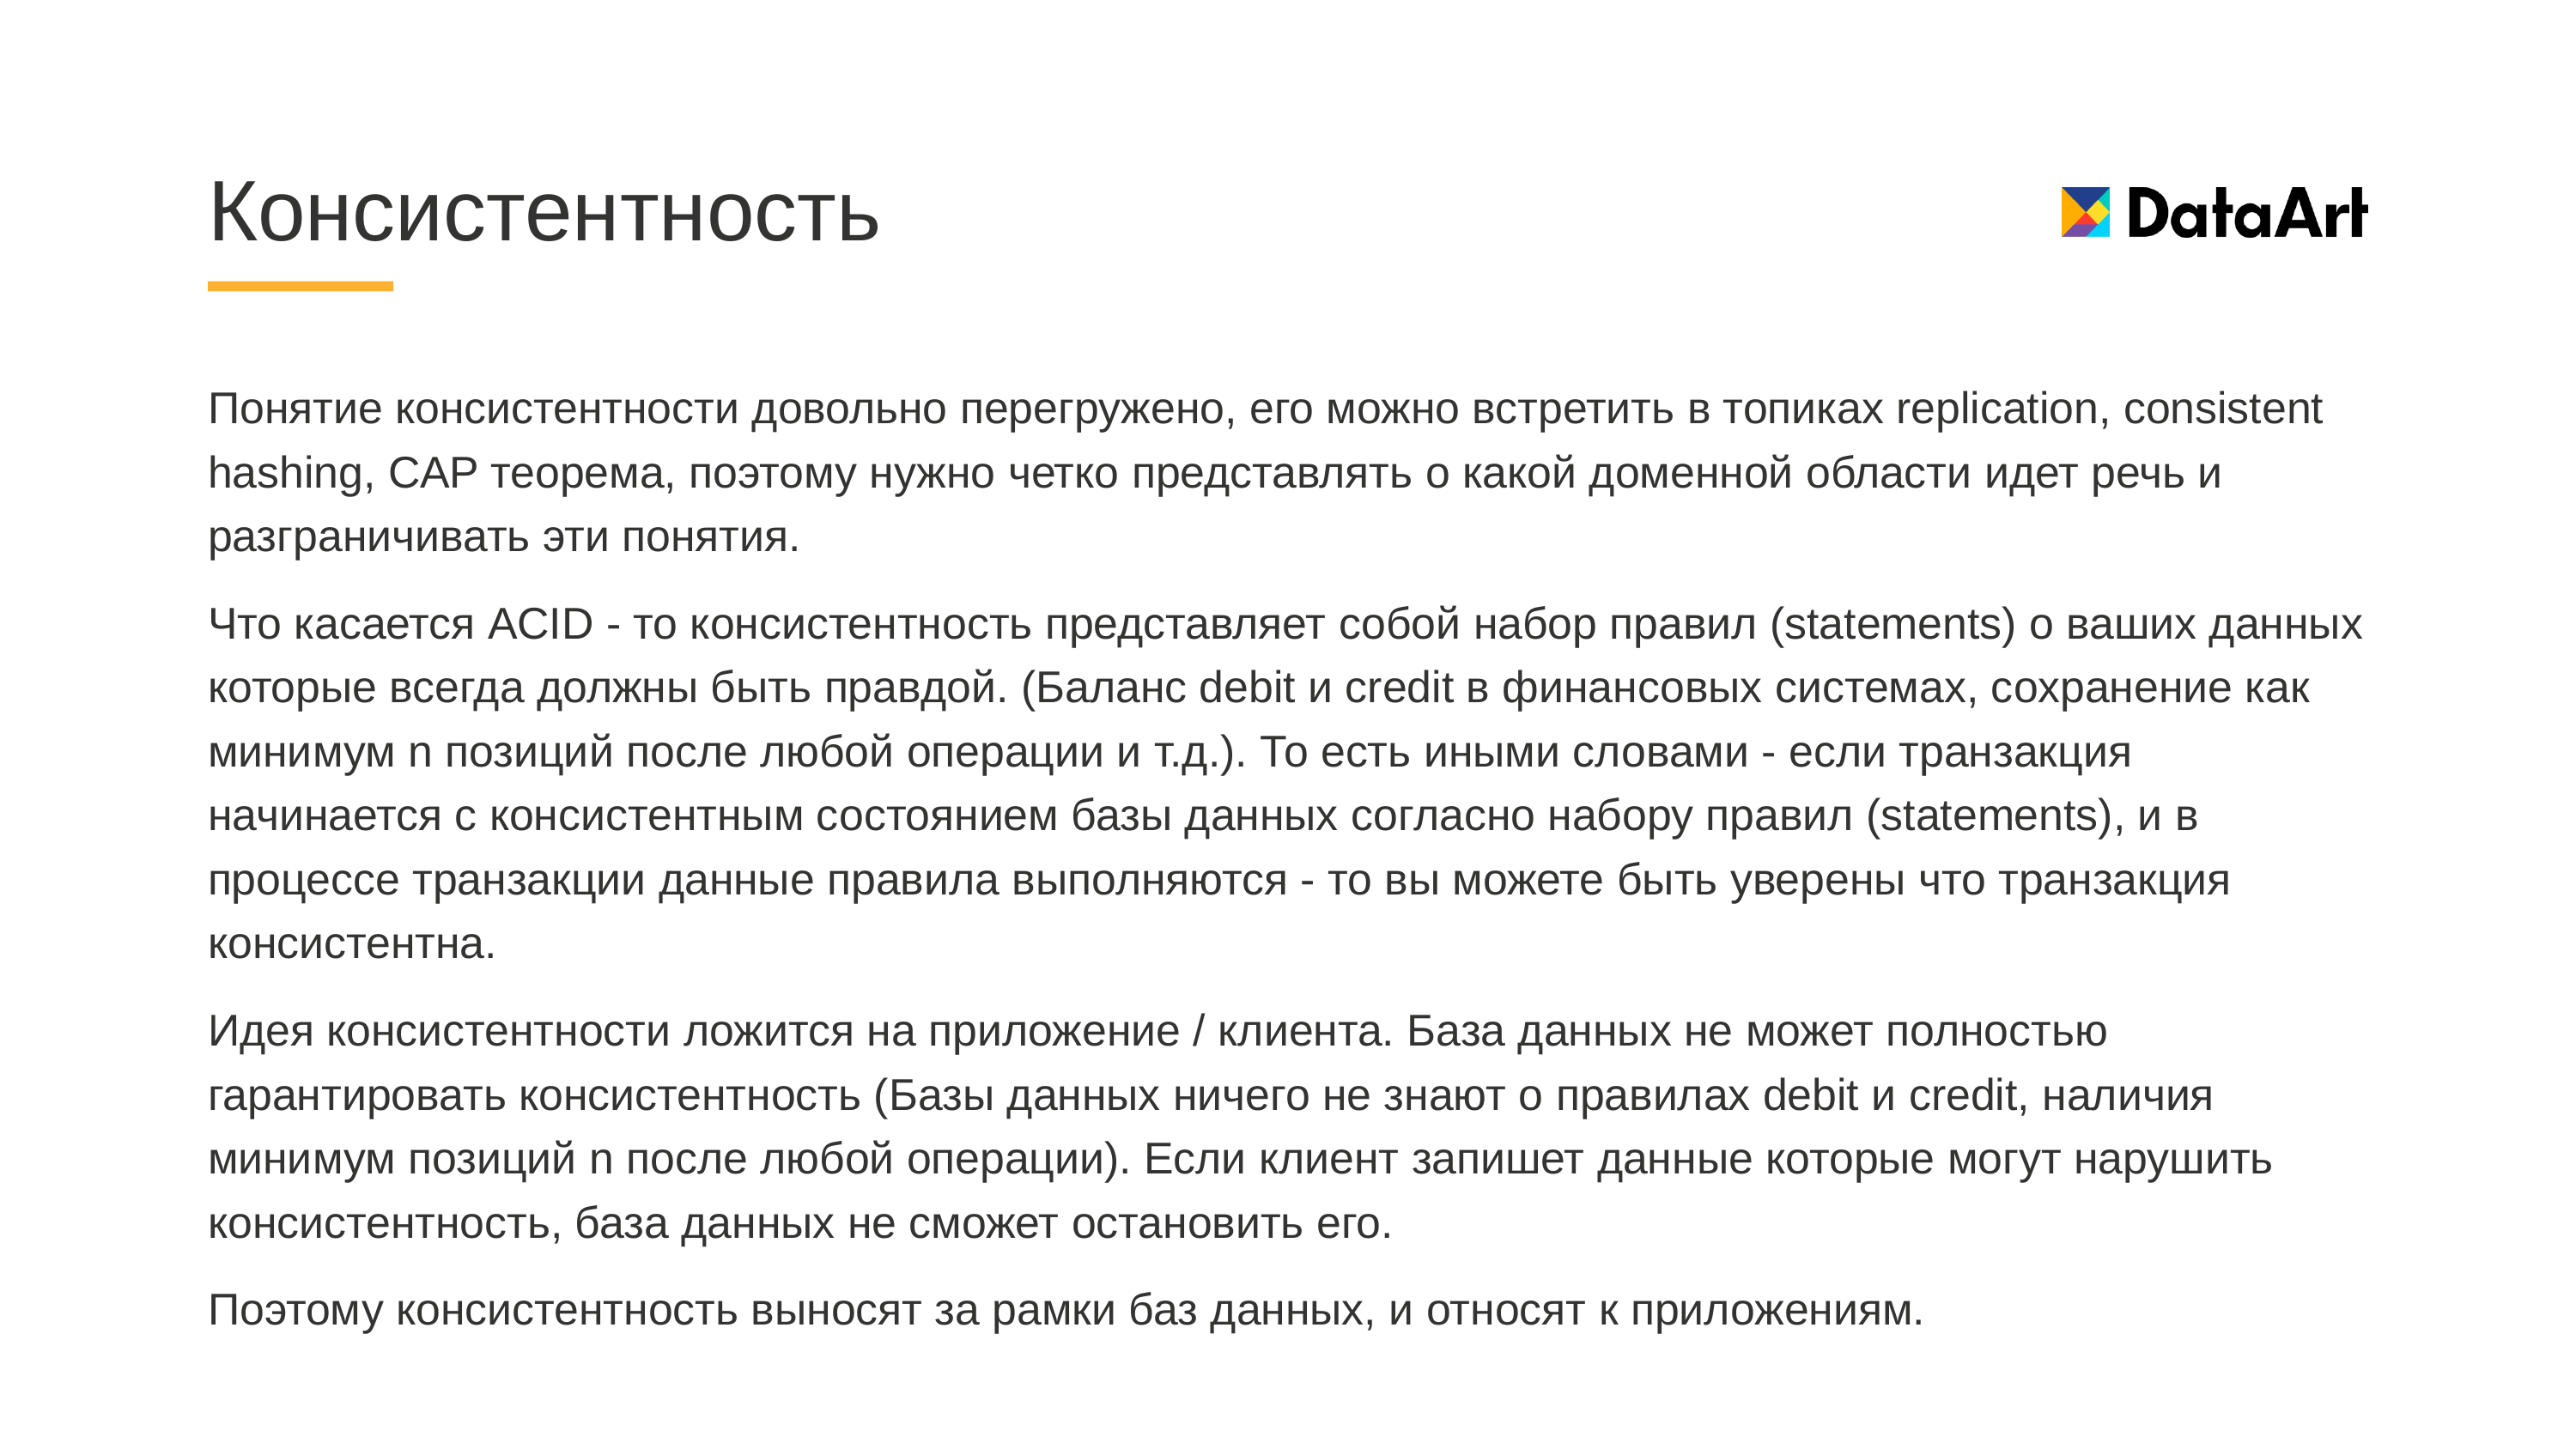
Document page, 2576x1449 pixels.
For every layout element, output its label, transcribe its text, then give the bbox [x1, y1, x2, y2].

list Понятие консистентности довольно перегружено, его можно встретить в топиках replication, consistent hashing, CAP теорема, поэтому нужно четко представлять о какой доменной области идет речь и разграничивать эти понятия. Что касается ACID - то консистентность представляет собой набор правил (statements) о ваших данных которые всегда должны быть правдой. (Баланс debit и credit в финансовых системах, сохранение как минимум n позиций после любой операции и т.д.). То есть иными словами - если транзакция начинается с консистентным состоянием базы данных согласно набору правил (statements), и в процессе транзакции данные правила выполняются - то вы можете быть уверены что транзакция консистентна. Идея консистентности ложится на приложение / клиента. База данных не может полностью гарантировать консистентность (Базы данных ничего не знают о правилах debit и credit, наличия минимум позиций n после любой операции). Если клиент запишет данные которые могут нарушить консистентность, база данных не сможет остановить его. Поэтому консистентность выносят за рамки баз данных, и относят к приложениям. [207, 367, 2369, 1273]
picture [2062, 187, 2368, 238]
title Консистентность [207, 161, 1877, 282]
